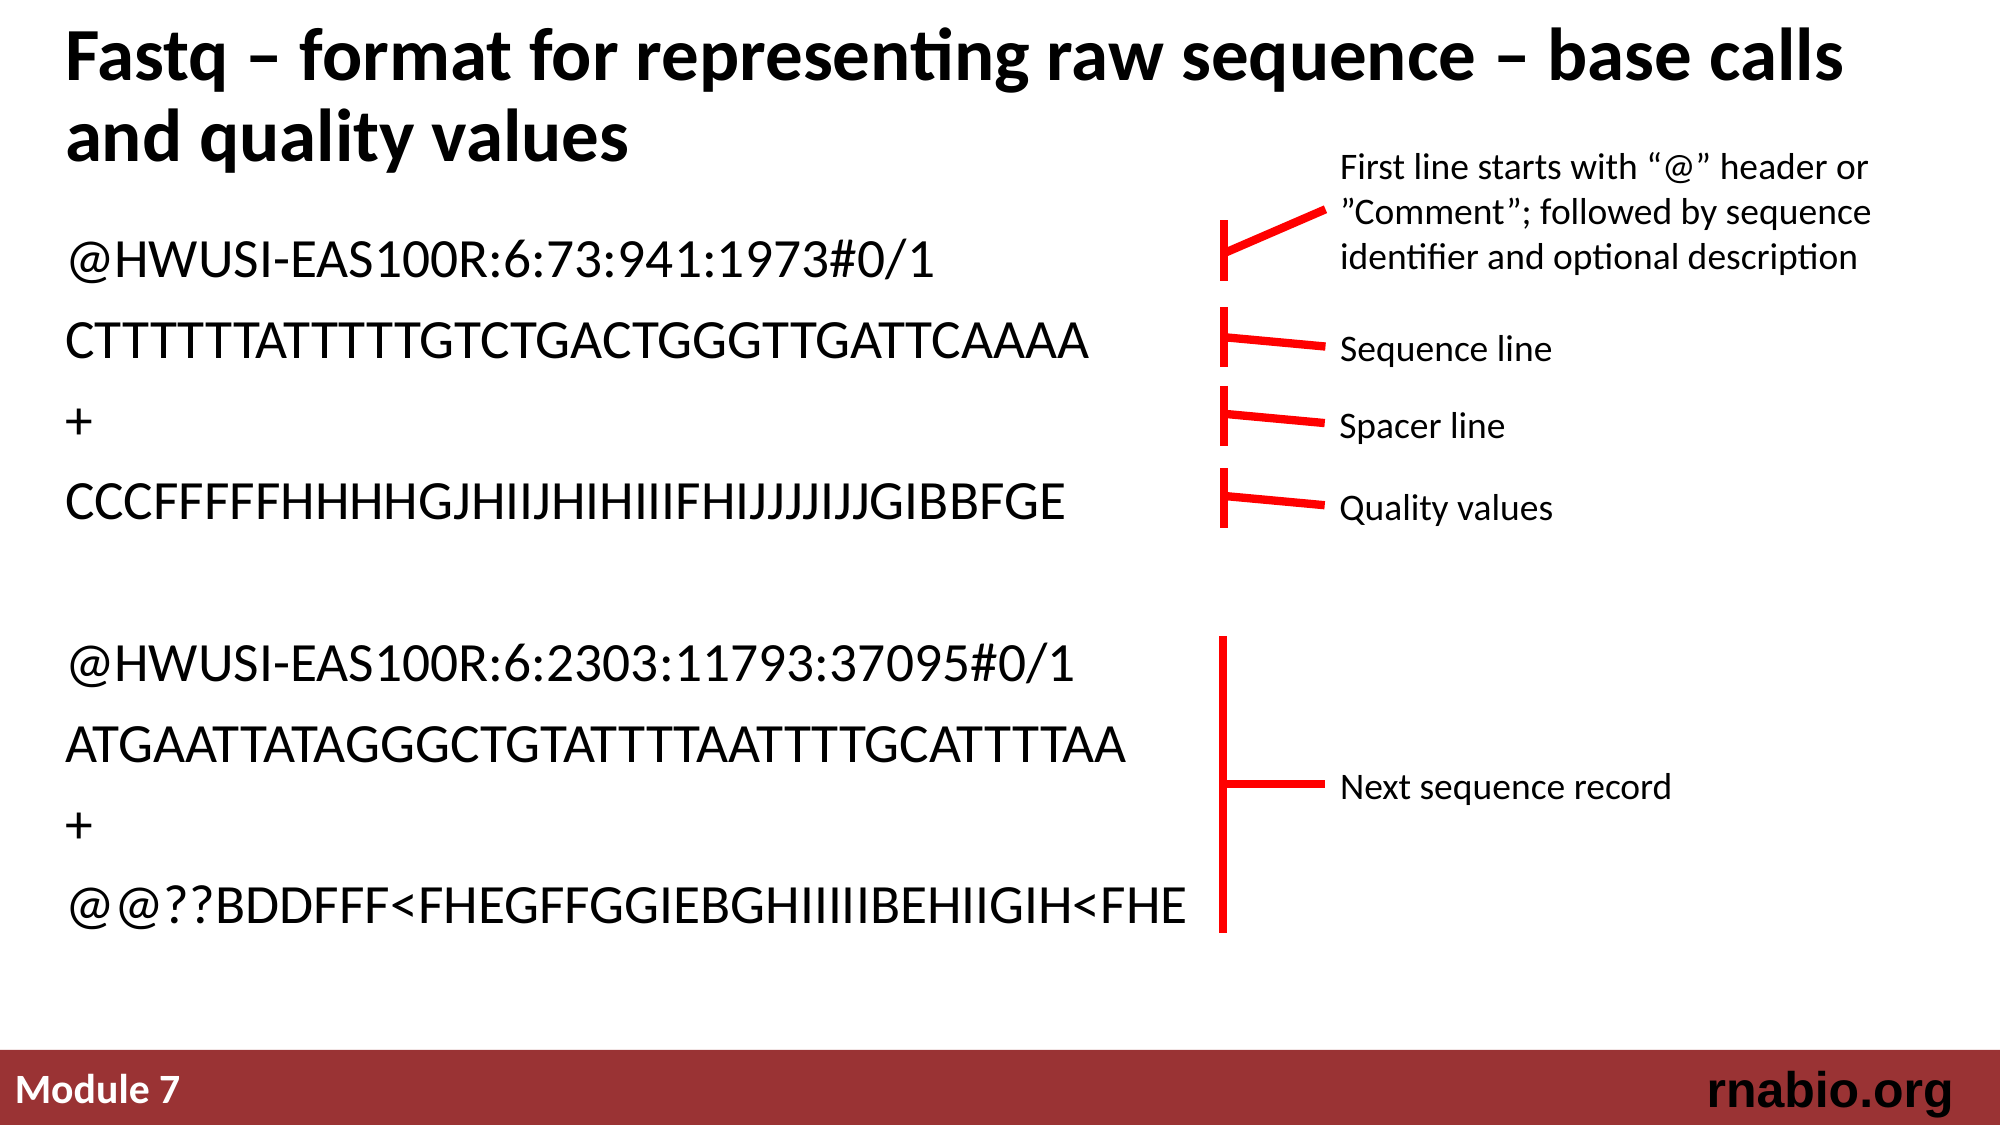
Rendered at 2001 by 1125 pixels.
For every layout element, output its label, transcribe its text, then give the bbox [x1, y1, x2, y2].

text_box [1224, 210, 1326, 254]
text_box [1223, 413, 1325, 424]
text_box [1223, 495, 1325, 506]
title Fastq – format for representing raw sequence – base calls and quality values [50, 18, 1967, 175]
text_box First line starts with “@” header or ”Comment”; followed by sequence identifier and optional description [1325, 134, 1952, 285]
text_box Quality values [1324, 475, 1951, 536]
list @HWUSI-EAS100R:6:73:941:1973#0/1 CTTTTTTATTTTTGTCTGACTGGGTTGATTCAAAA + CCCFFFFFHHHHGJHIIJHIHIIIFHIJJJJIJJGIBBFGE @HWUSI-EAS100R:6:2303:11793:37095#0/1 ATGAATTATAGGGCTGTATTTTAATTTTGCATTTTAA + @@??BDDFFF<FHEGFFGGIEBGHIIIIIBEHIIGIH<FHE [50, 222, 1367, 1013]
text_box Sequence line [1325, 316, 1952, 377]
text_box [1224, 337, 1326, 347]
text_box Next sequence record [1325, 754, 1952, 815]
text_box Spacer line [1324, 393, 1951, 453]
